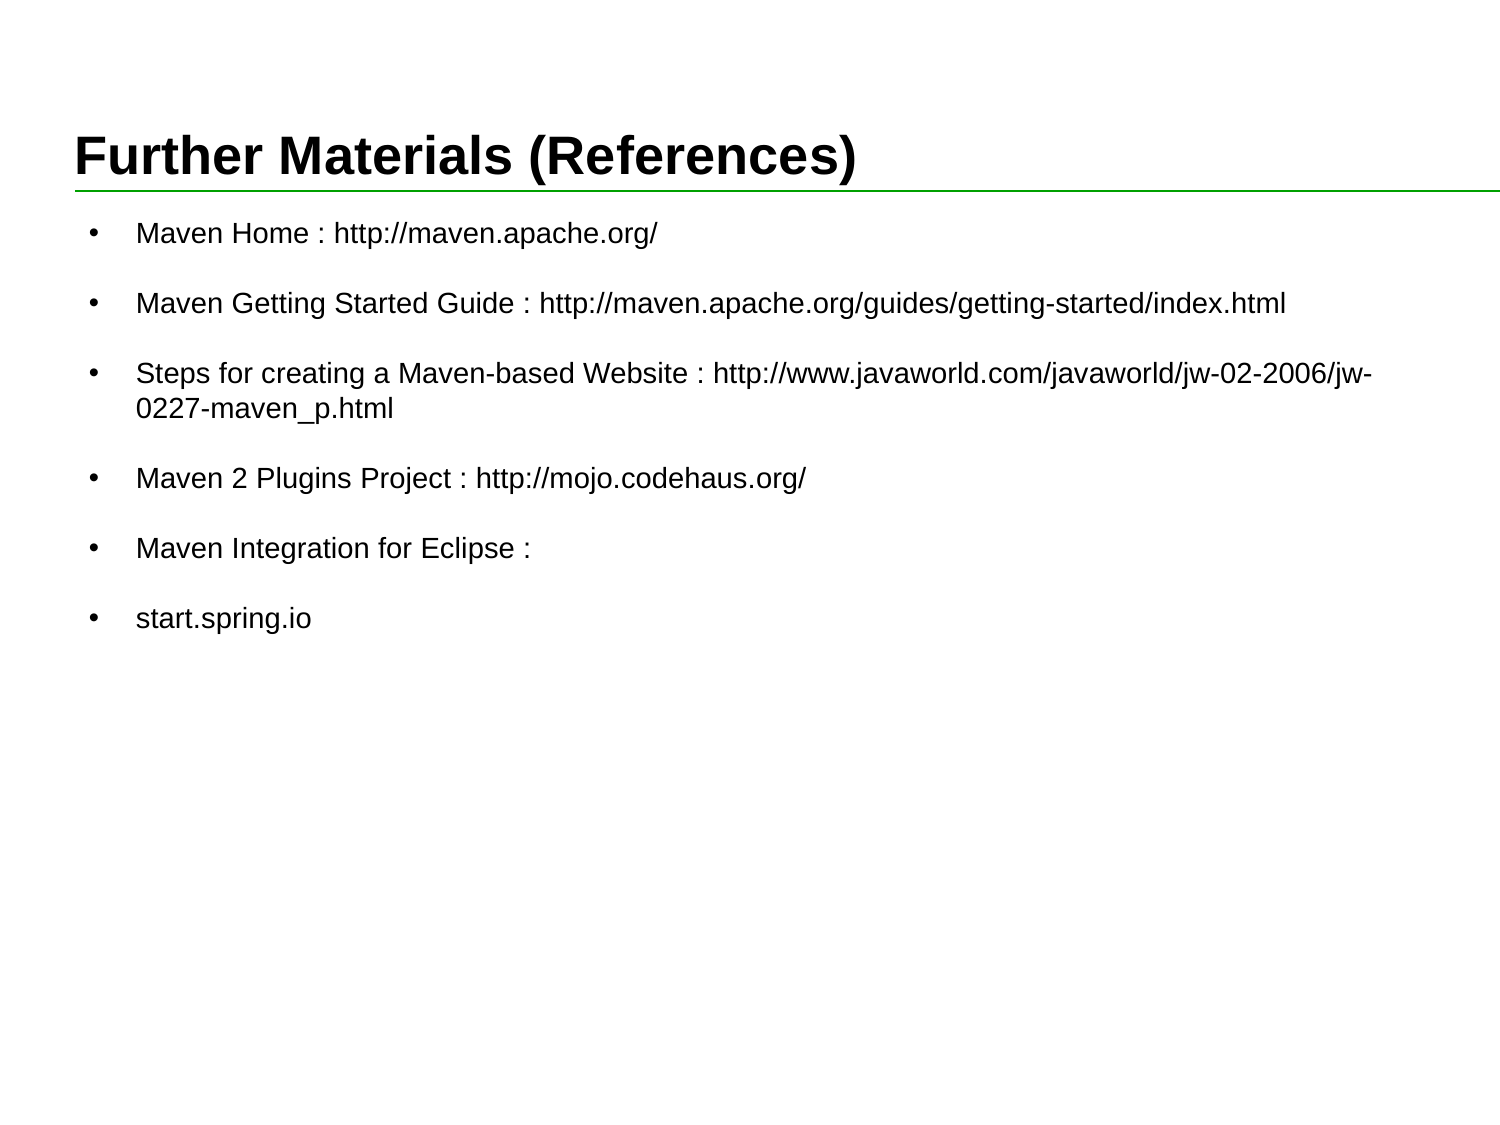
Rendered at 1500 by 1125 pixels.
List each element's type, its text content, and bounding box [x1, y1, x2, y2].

text_box Maven Home : http://maven.apache.org/ Maven Getting Started Guide : http://maven.apache.org/guides/getting-started/index.html Steps for creating a Maven-based Website : http://www.javaworld.com/javaworld/jw-02-2006/jw-0227-maven_p.html Maven 2 Plugins Project : http://mojo.codehaus.org/ Maven Integration for Eclipse : http://m2eclipse.codehaus.org/ start.spring.io [74, 207, 1446, 642]
title Further Materials (References) [74, 56, 1421, 186]
